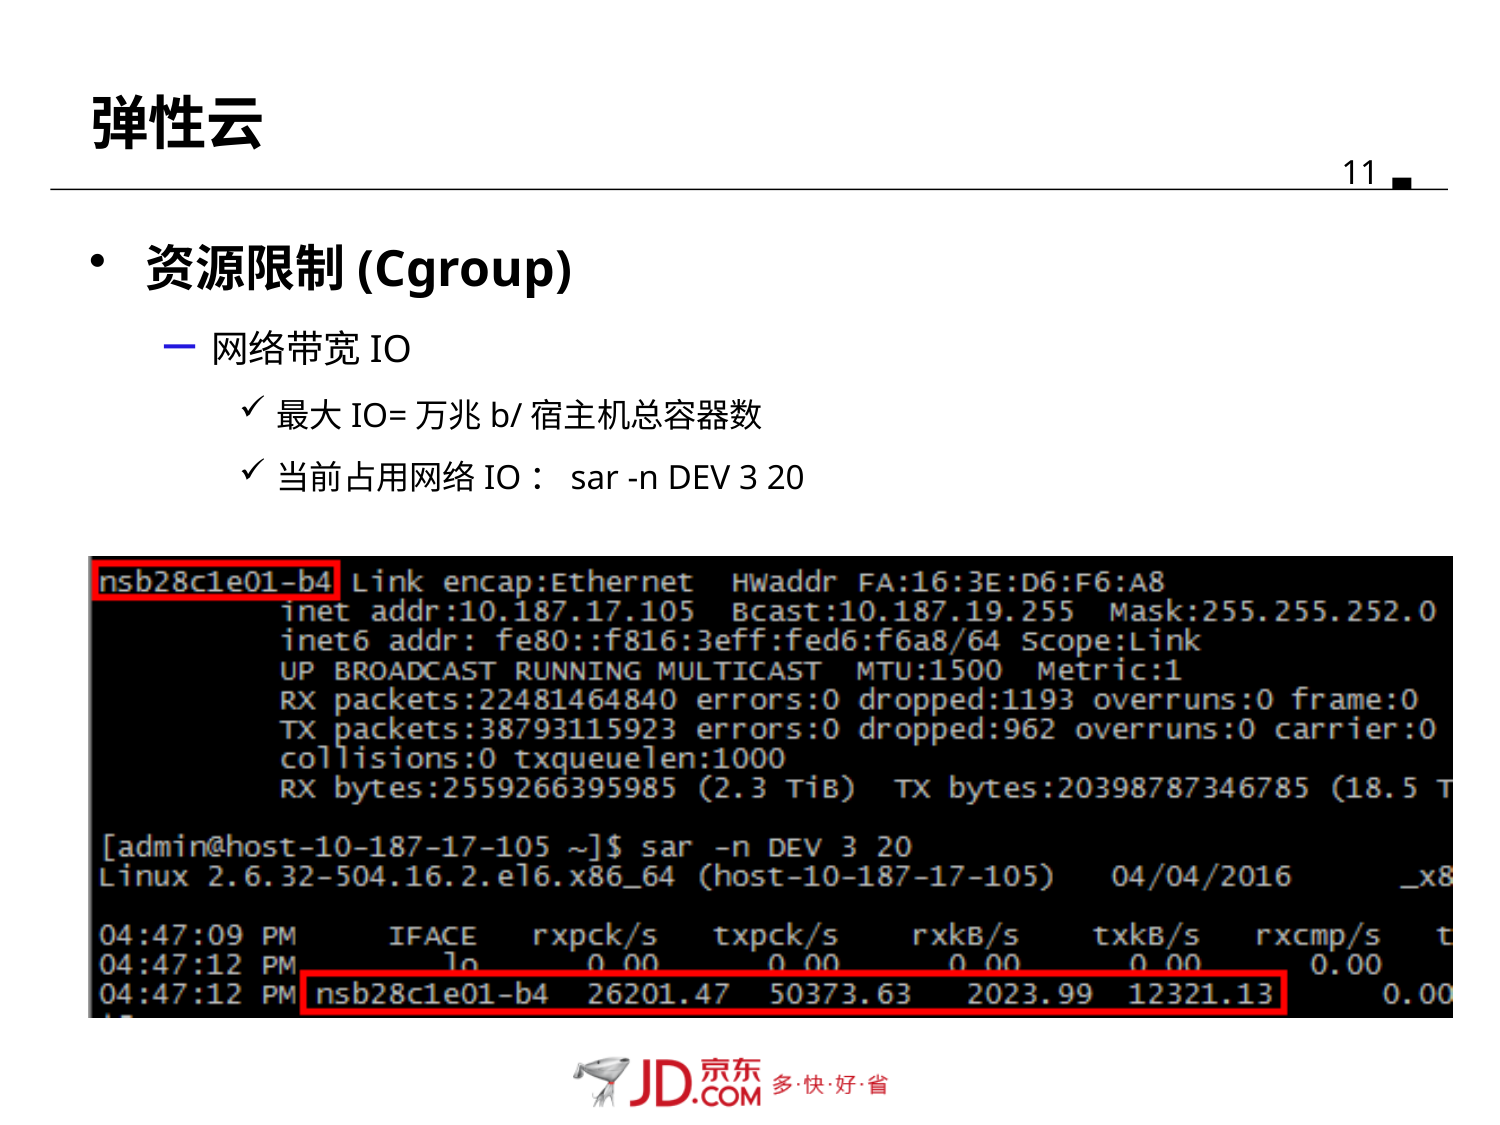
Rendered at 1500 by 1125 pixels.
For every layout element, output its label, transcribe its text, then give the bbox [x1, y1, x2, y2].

list 资源限制(Cgroup) 网络带宽IO 最大IO=万兆b/宿主机总容器数 当前占用网络IO：sar -n DEV 3 20 [73, 219, 1425, 1024]
picture [572, 1046, 892, 1118]
title 弹性云 [74, 56, 1426, 185]
picture [88, 556, 1453, 1018]
